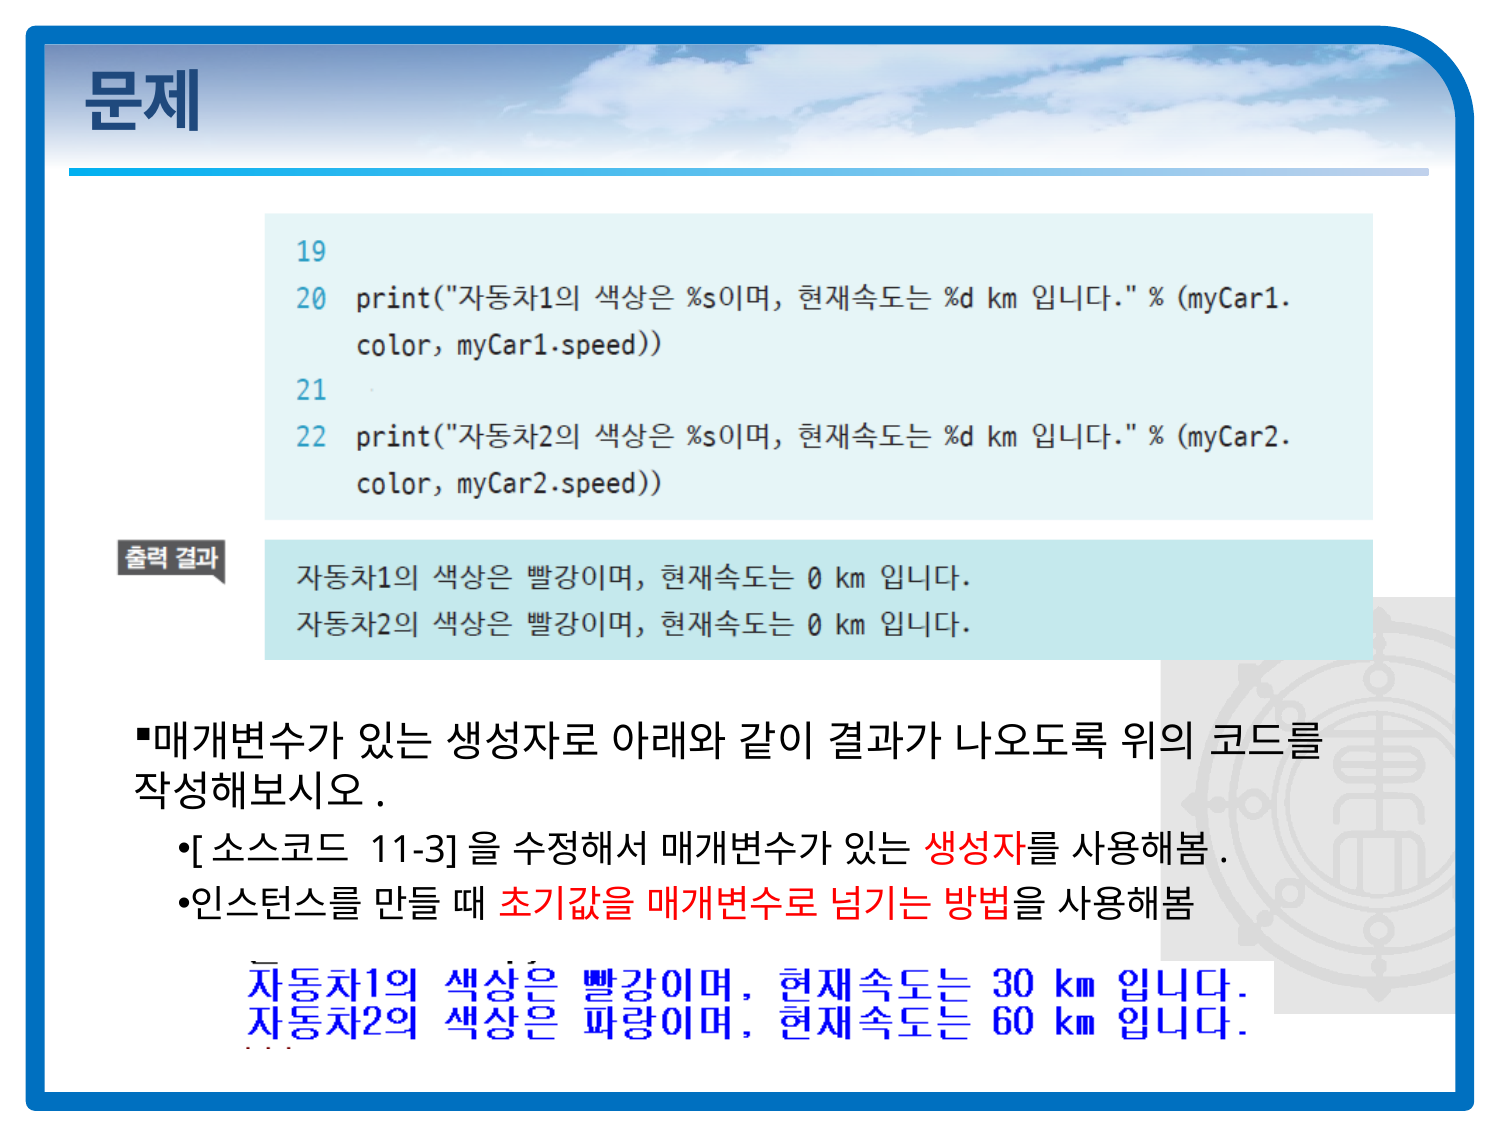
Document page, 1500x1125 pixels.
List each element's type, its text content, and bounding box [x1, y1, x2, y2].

picture [241, 960, 1274, 1049]
list 매개변수가 있는 생성자로 아래와 같이 결과가 나오도록 위의 코드를 작성해보시오. [소스코드 11-3]을 수정해서 매개변수가 있는 생성자를 사용해봄. 인스턴스를 만들 때 초기값을 매개변수로 넘기는 방법을 사용해봄 [75, 195, 1425, 1005]
title 문제 [68, 35, 1419, 163]
picture [114, 207, 1373, 660]
